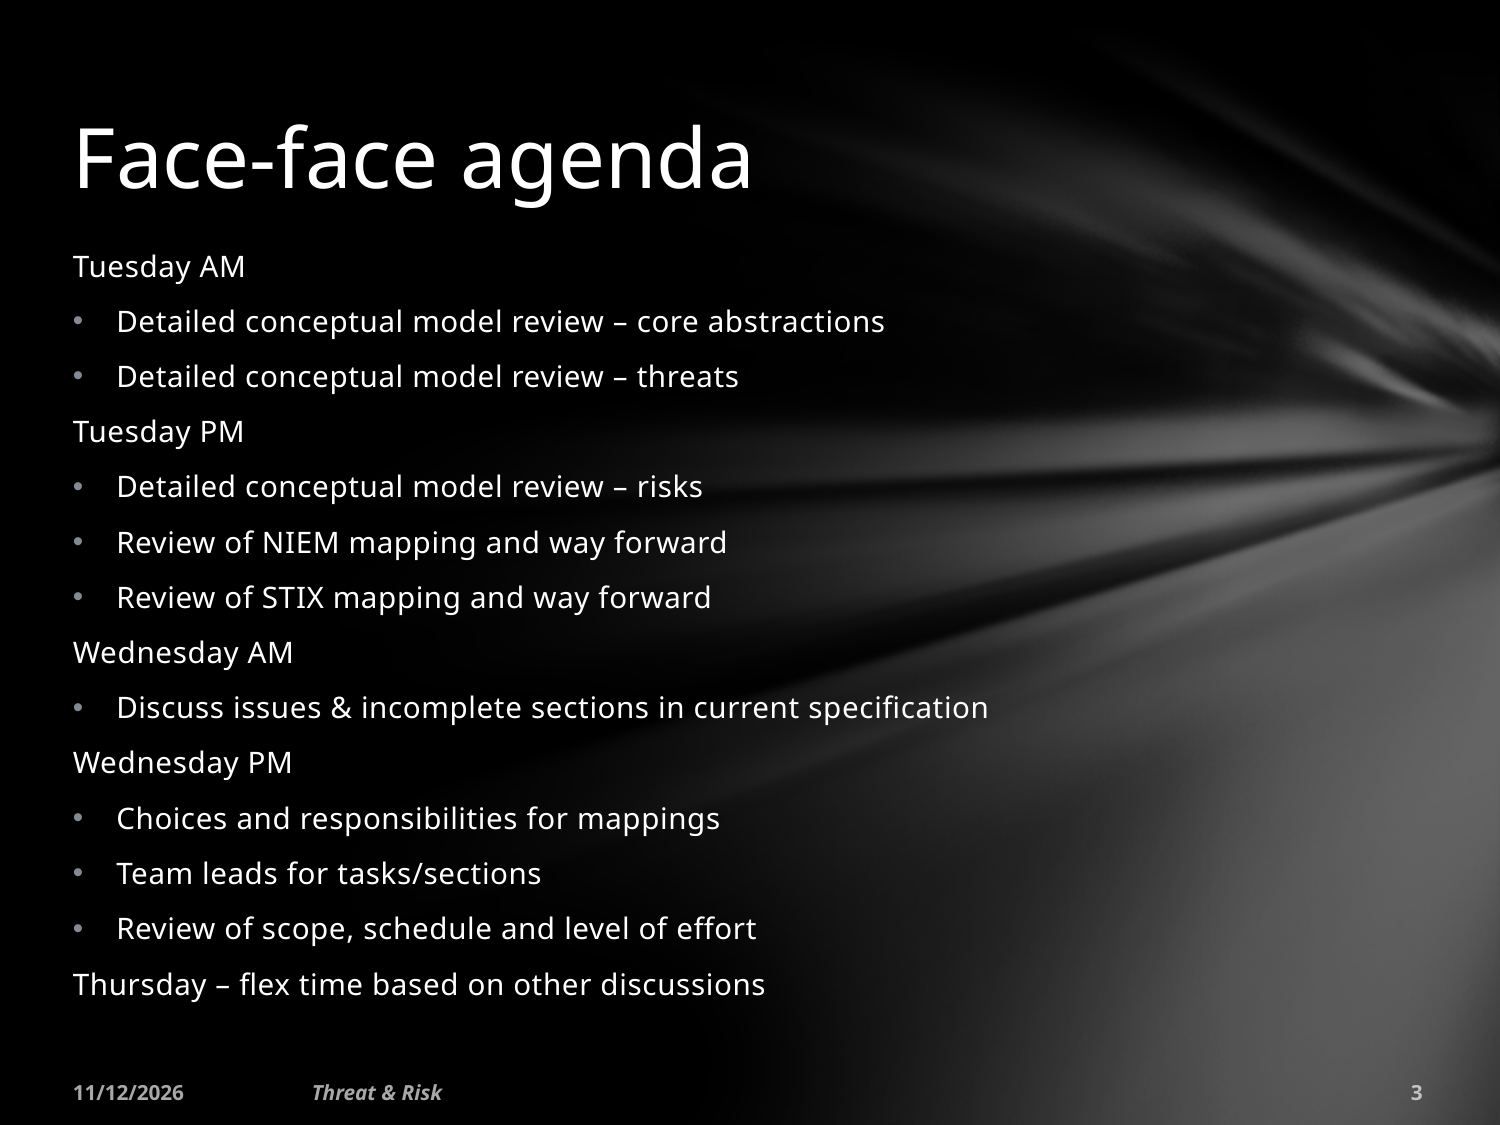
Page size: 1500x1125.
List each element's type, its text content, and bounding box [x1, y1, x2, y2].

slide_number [57, 1073, 296, 1115]
title Face-face agenda [57, 37, 1318, 213]
footer Threat & Risk [296, 1073, 968, 1115]
list Tuesday AM Detailed conceptual model review – core abstractions Detailed conceptual model review – threats Tuesday PM Detailed conceptual model review – risks Review of NIEM mapping and way forward Review of STIX mapping and way forward Wednesday AM Discuss issues & incomplete sections in current specification Wednesday PM Choices and responsibilities for mappings Team leads for tasks/sections Review of scope, schedule and level of effort Thursday – flex time based on other discussions [57, 239, 1450, 1015]
slide_number 3 [1293, 1073, 1438, 1115]
